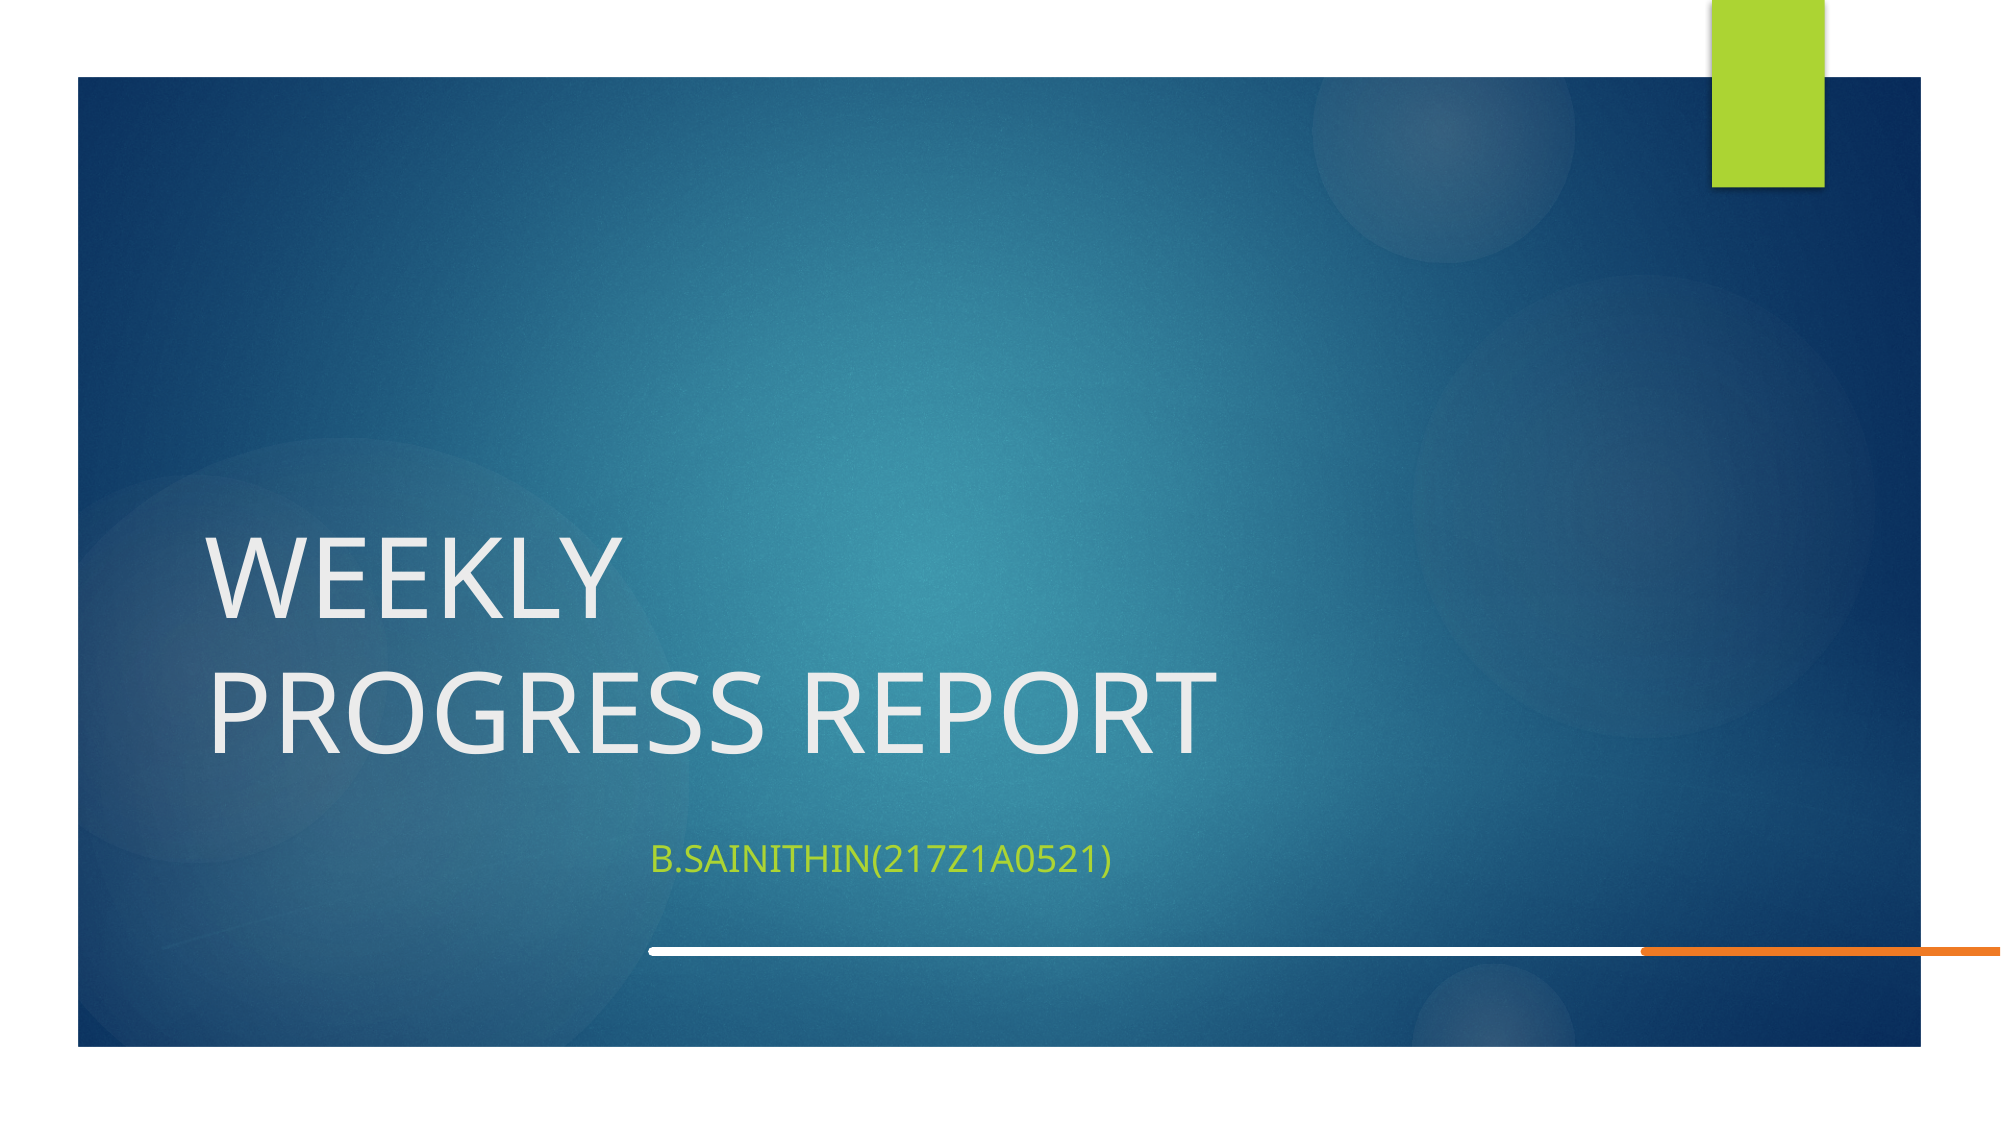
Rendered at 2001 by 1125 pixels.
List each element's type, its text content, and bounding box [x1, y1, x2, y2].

subtitle B.SAINITHIN(217Z1A0521) [634, 828, 1806, 891]
title WEEKLY PROGRESS REPORT [189, 344, 1638, 784]
